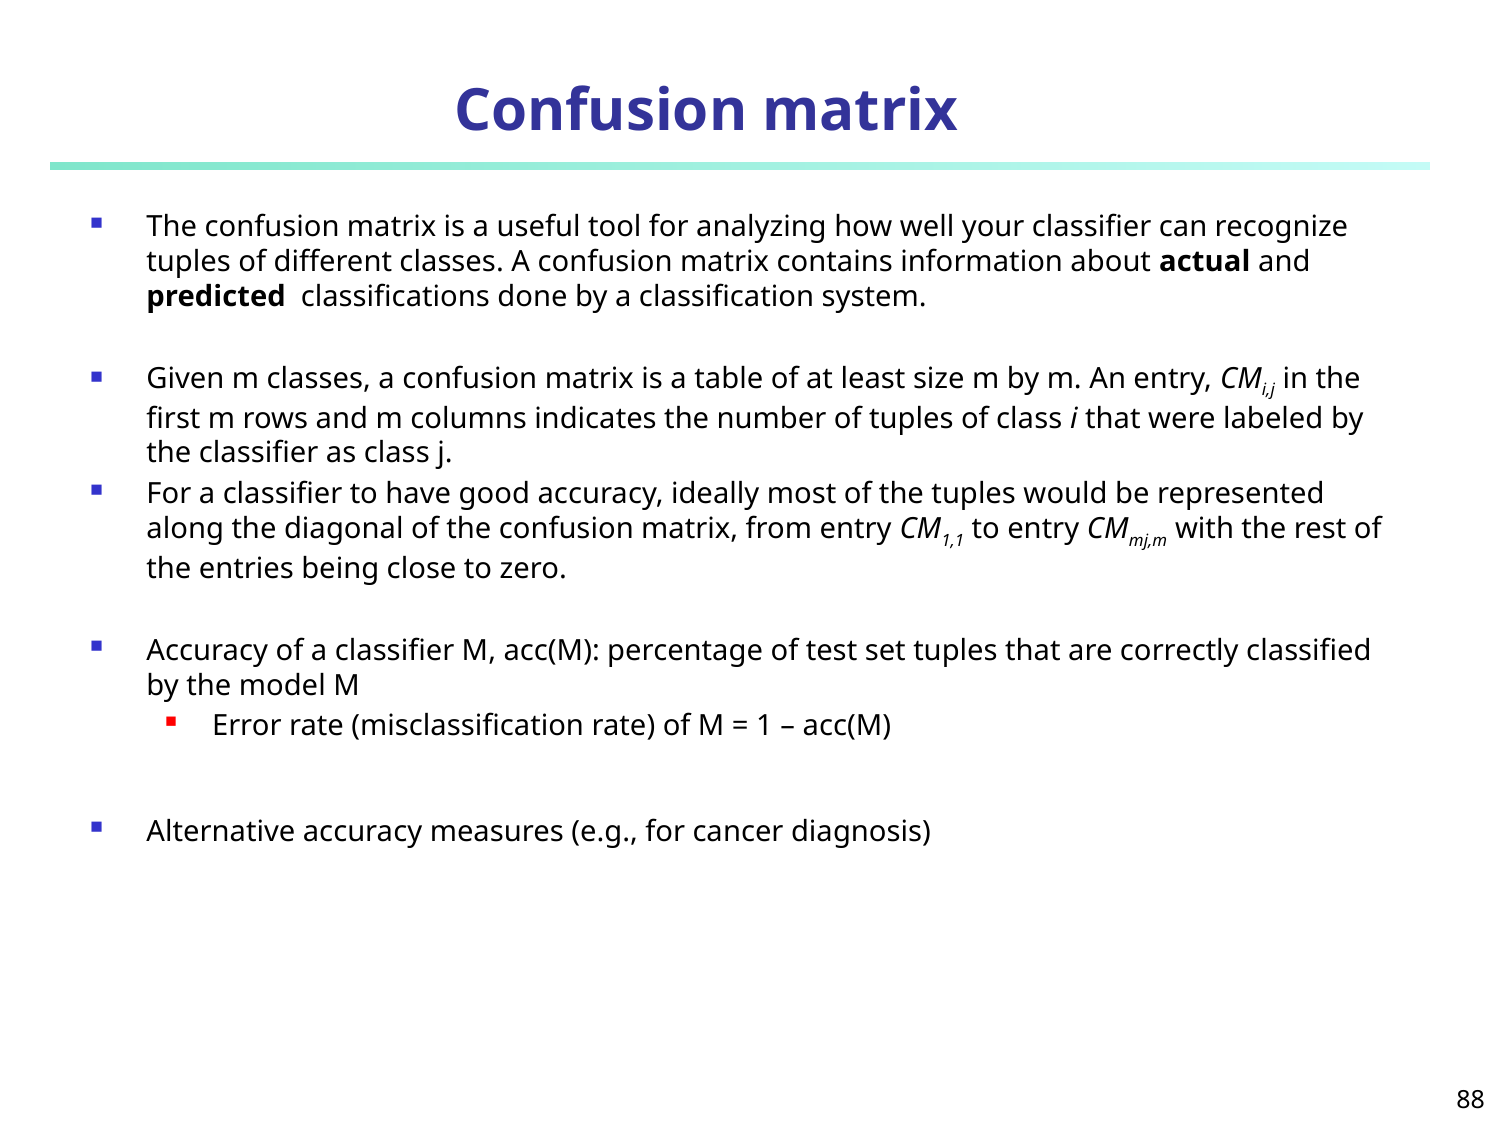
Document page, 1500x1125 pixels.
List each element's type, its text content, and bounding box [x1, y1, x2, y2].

slide_number 88 [1187, 1062, 1500, 1125]
title Confusion matrix [0, 62, 1413, 151]
list The confusion matrix is a useful tool for analyzing how well your classifier can recognize tuples of different classes. A confusion matrix contains information about actual and predicted classifications done by a classification system. Given m classes, a confusion matrix is a table of at least size m by m. An entry, CMi,j in the first m rows and m columns indicates the number of tuples of class i that were labeled by the classifier as class j. For a classifier to have good accuracy, ideally most of the tuples would be represented along the diagonal of the confusion matrix, from entry CM1,1 to entry CMmj,m with the rest of the entries being close to zero. Accuracy of a classifier M, acc(M): percentage of test set tuples that are correctly classified by the model M Error rate (misclassification rate) of M = 1 – acc(M) Alternative accuracy measures (e.g., for cancer diagnosis) [74, 199, 1426, 876]
